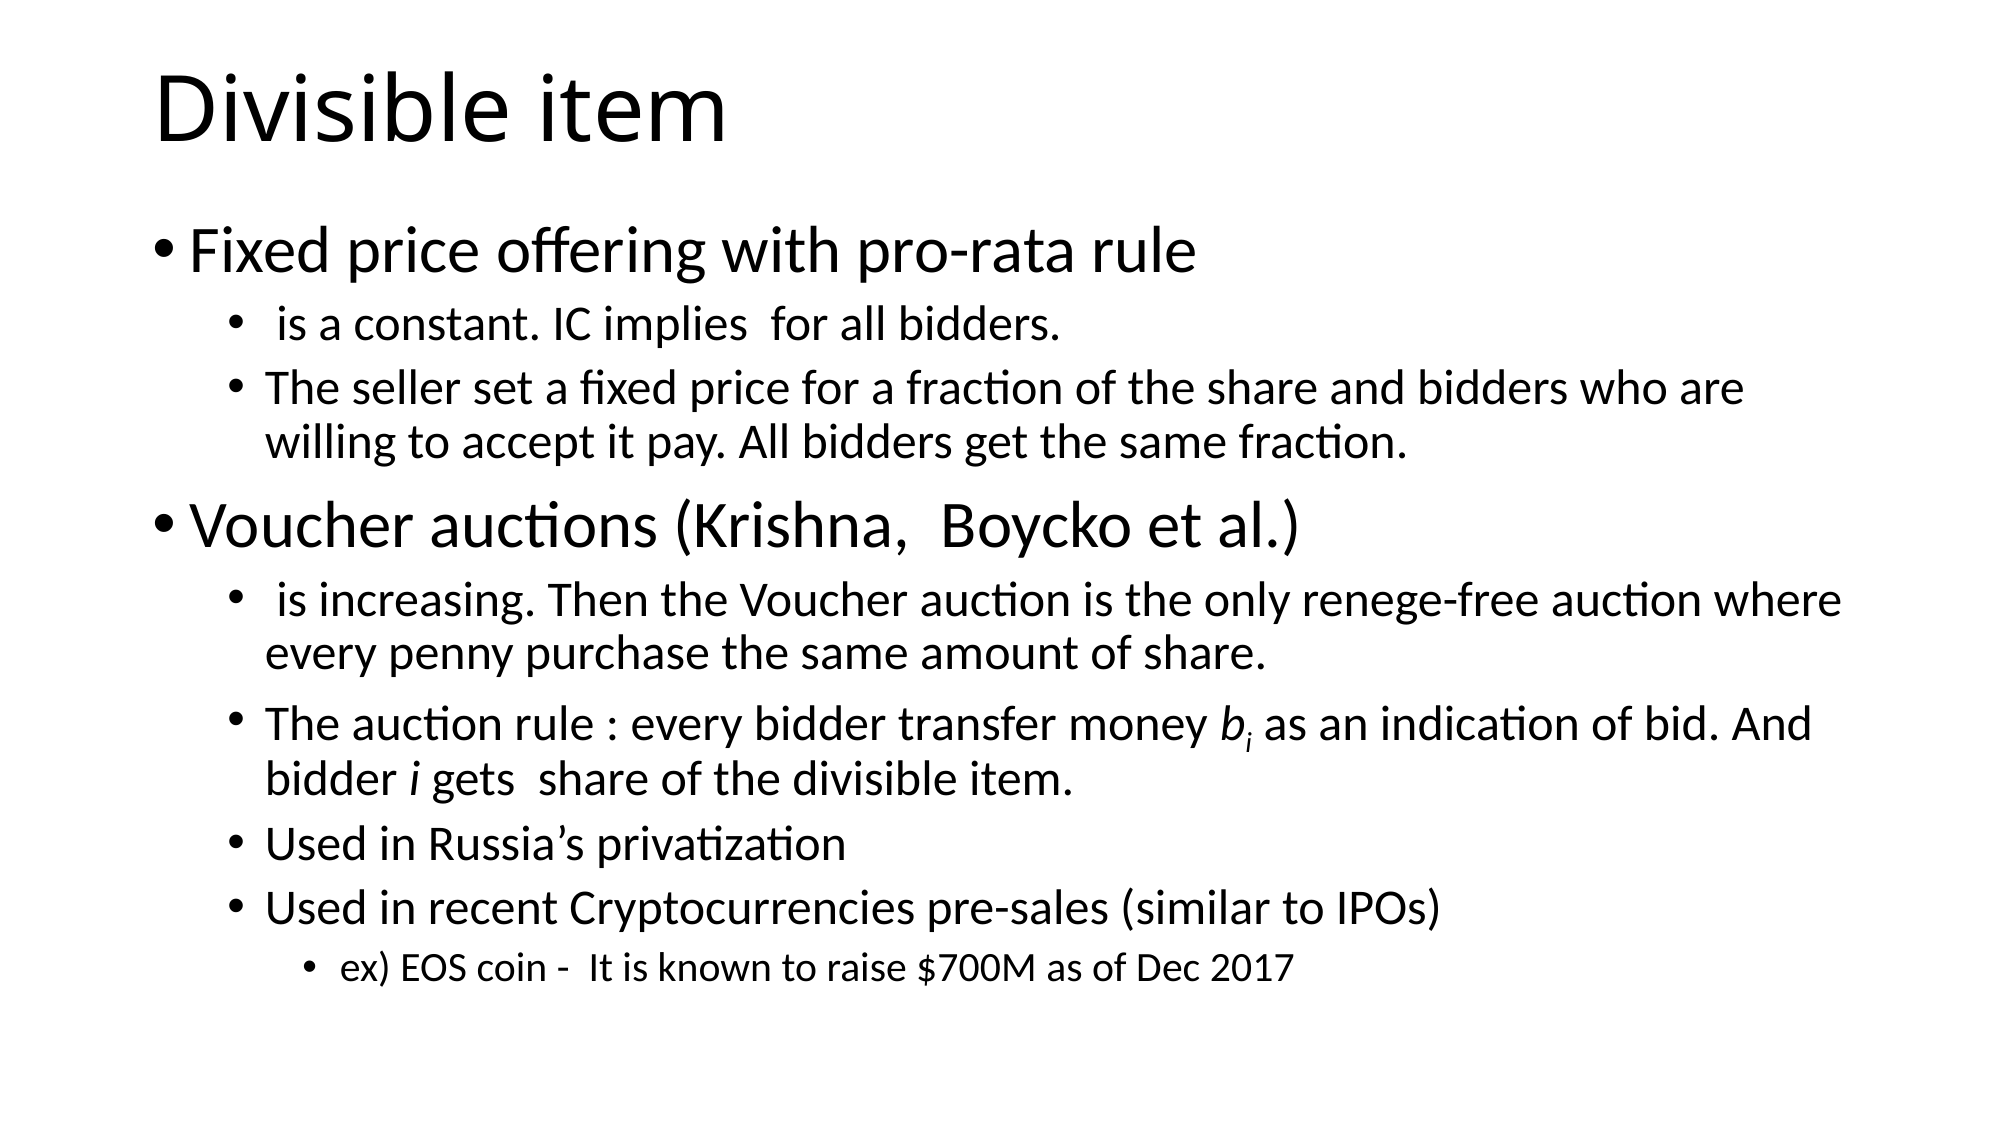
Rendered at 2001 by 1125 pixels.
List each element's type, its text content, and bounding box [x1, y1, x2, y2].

title Divisible item [137, 59, 1863, 164]
